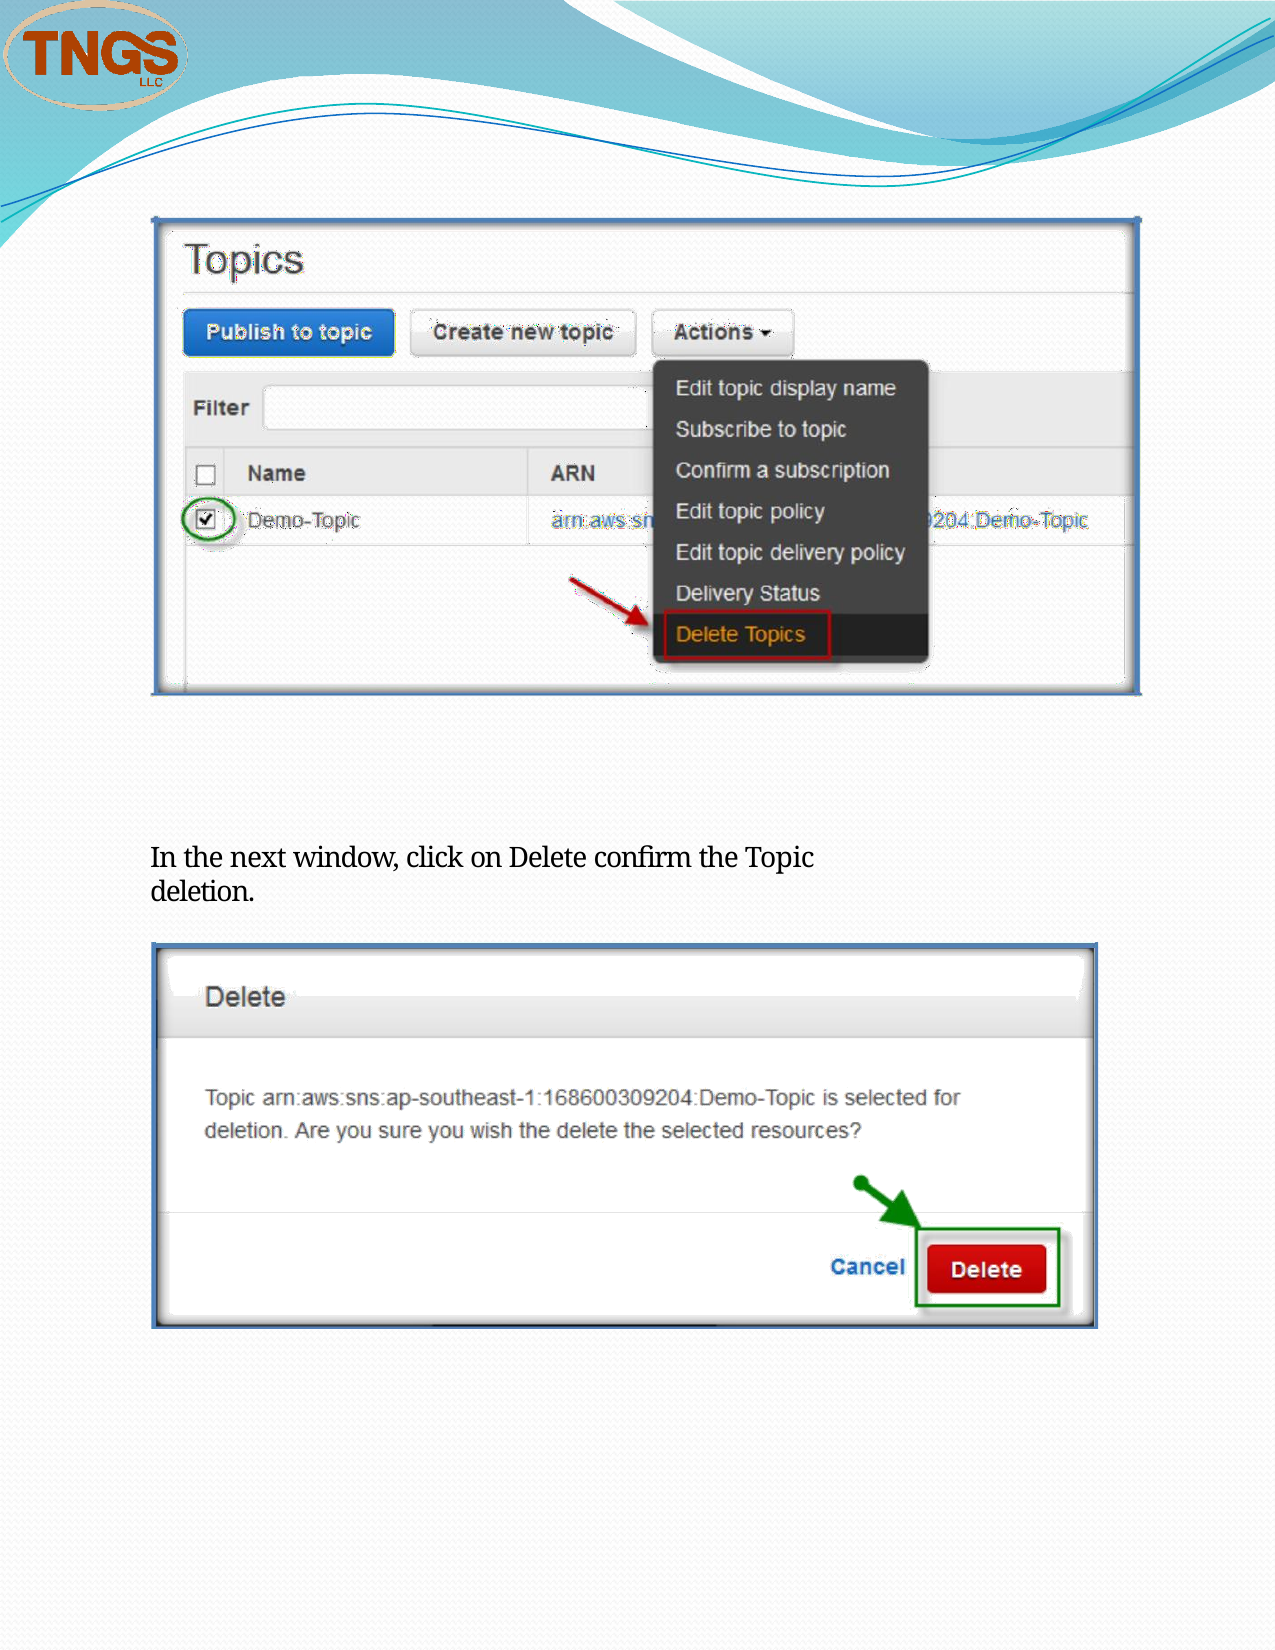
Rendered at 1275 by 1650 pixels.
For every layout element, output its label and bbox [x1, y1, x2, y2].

picture [3, 0, 188, 111]
text_box [110, 165, 1275, 1647]
